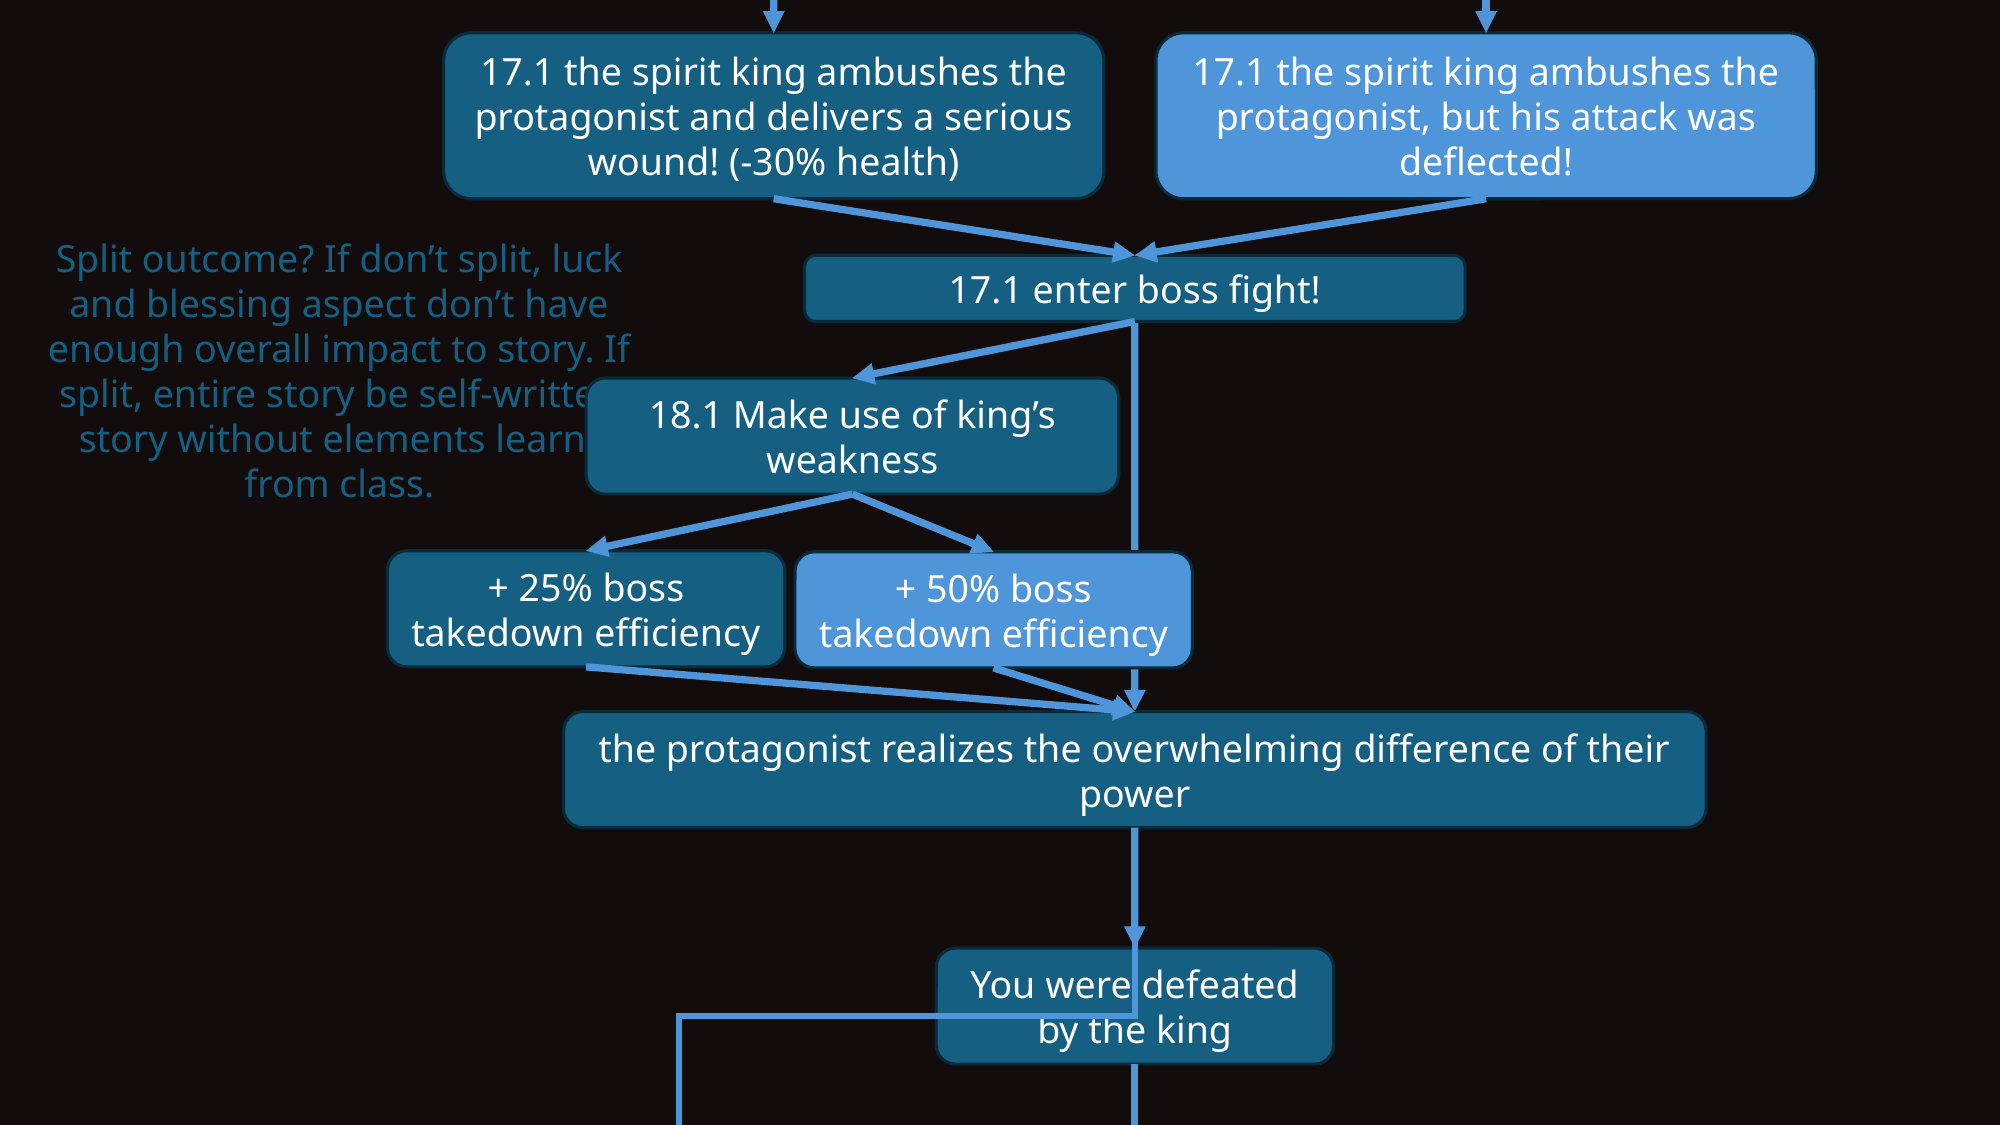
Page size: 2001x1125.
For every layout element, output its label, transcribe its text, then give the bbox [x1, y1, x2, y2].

text_box + 50% boss takedown efficiency [793, 550, 1134, 666]
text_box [851, 494, 995, 552]
text_box Split outcome? If don’t split, luck and blessing aspect don’t have enough overall impact to story. If split, entire story be self-written story without elements learnt from class. [24, 227, 655, 512]
text_box + 25% boss takedown efficiency [385, 549, 787, 669]
text_box the protagonist realizes the overwhelming difference of their power [561, 709, 1708, 830]
text_box 17.1 enter boss fight! [803, 256, 1467, 324]
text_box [1134, 199, 1487, 256]
text_box You were defeated by the king [1108, 946, 1336, 1066]
text_box + 50% boss takedown efficiency [1136, 550, 1194, 670]
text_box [585, 494, 851, 551]
text_box 17.1 the spirit king ambushes the protagonist and delivers a serious wound! (-30% health) [441, 31, 1106, 201]
text_box 18.1 Make use of king’s weakness [584, 376, 1121, 496]
text_box 17.1 the spirit king ambushes the protagonist, but his attack was deflected! [1154, 31, 1818, 201]
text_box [773, 199, 1134, 256]
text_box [851, 321, 1136, 378]
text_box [585, 666, 1136, 737]
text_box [706, 775, 1108, 1125]
